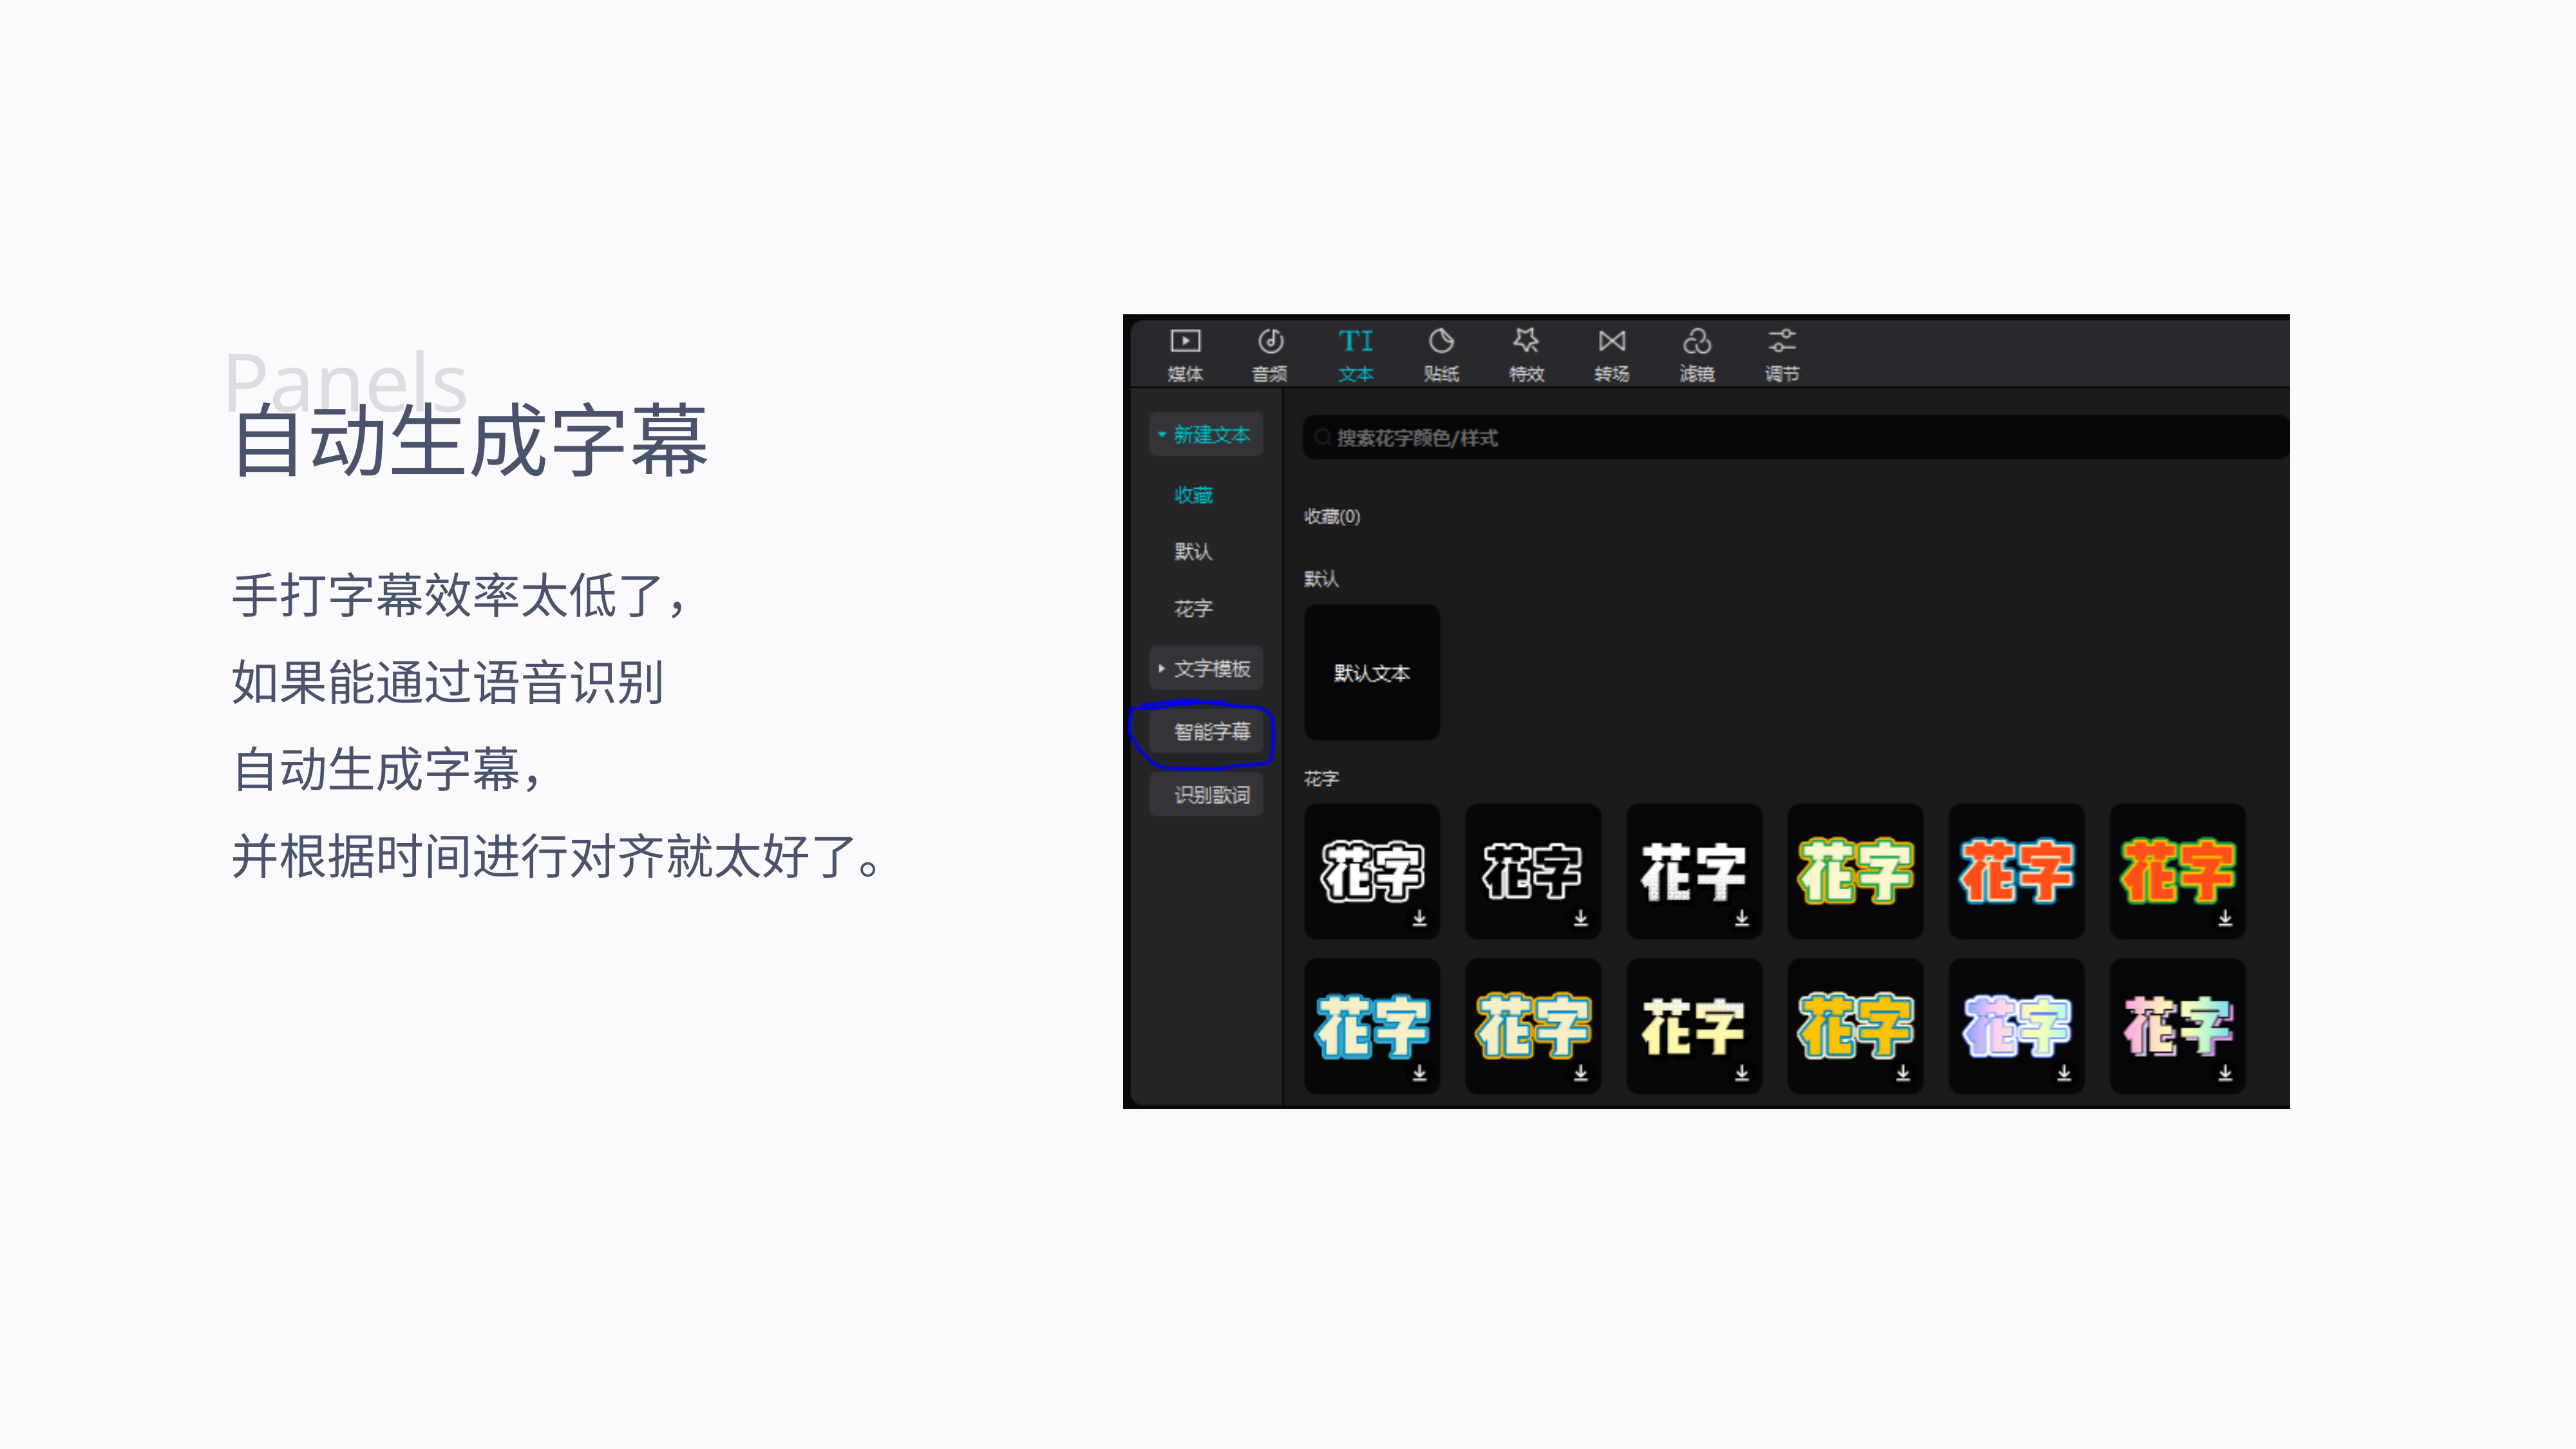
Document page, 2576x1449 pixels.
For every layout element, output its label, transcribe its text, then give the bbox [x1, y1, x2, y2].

text_box Panels [221, 332, 862, 429]
text_box 手打字幕效率太低了， 如果能通过语音识别 自动生成字幕， 并根据时间进行对齐就太好了。 [221, 531, 1123, 889]
picture [1123, 314, 2290, 1109]
text_box 自动生成字幕 [227, 390, 800, 487]
